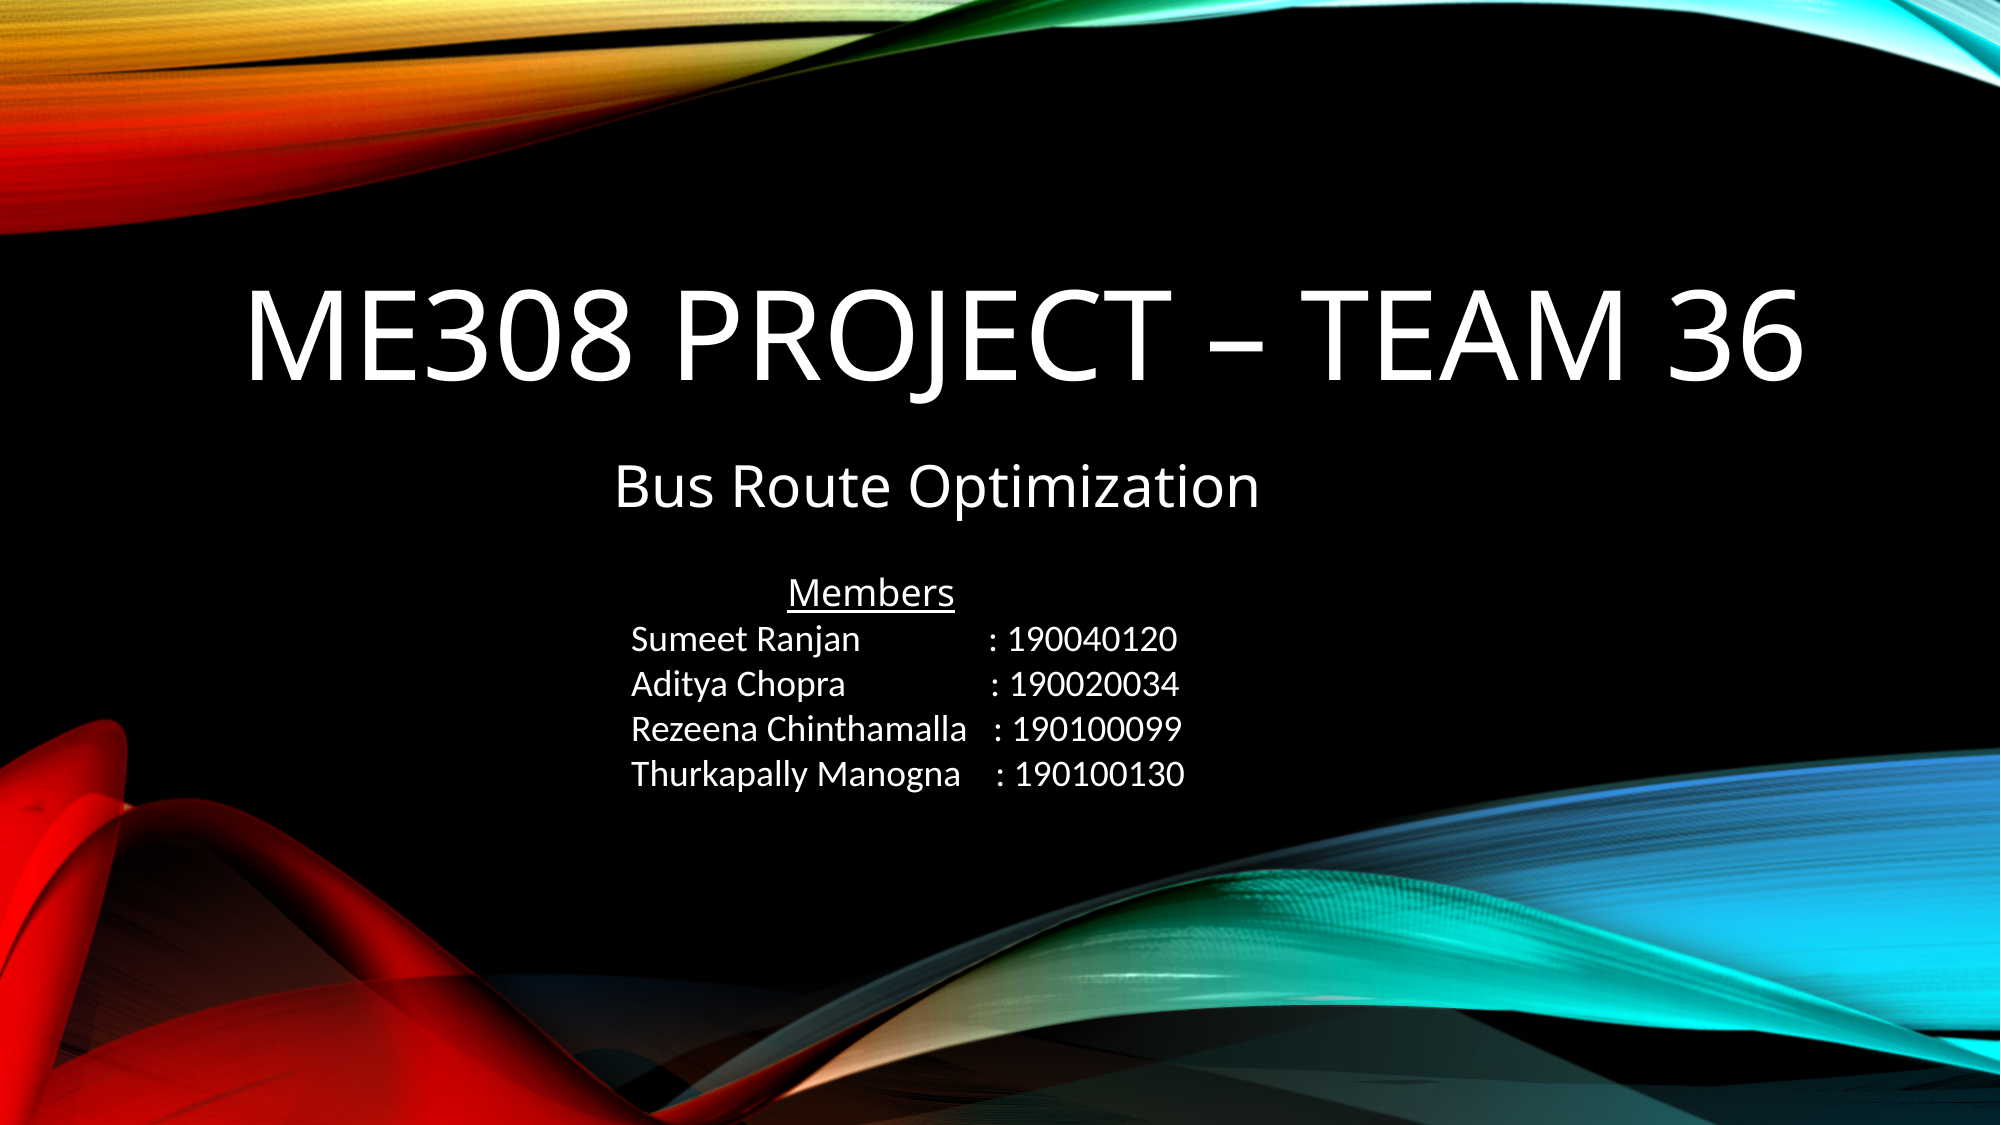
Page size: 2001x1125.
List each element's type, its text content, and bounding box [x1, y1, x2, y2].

title ME308 Project – Team 36 [225, 224, 1873, 415]
picture [0, 0, 2000, 237]
picture [0, 717, 2000, 1125]
text_box Members Sumeet Ranjan : 190040120 Aditya Chopra : 190020034 Rezeena Chinthamalla : 190100099 Thurkapally Manogna : 190100130 [616, 562, 1201, 937]
subtitle Bus Route Optimization [162, 450, 1713, 563]
